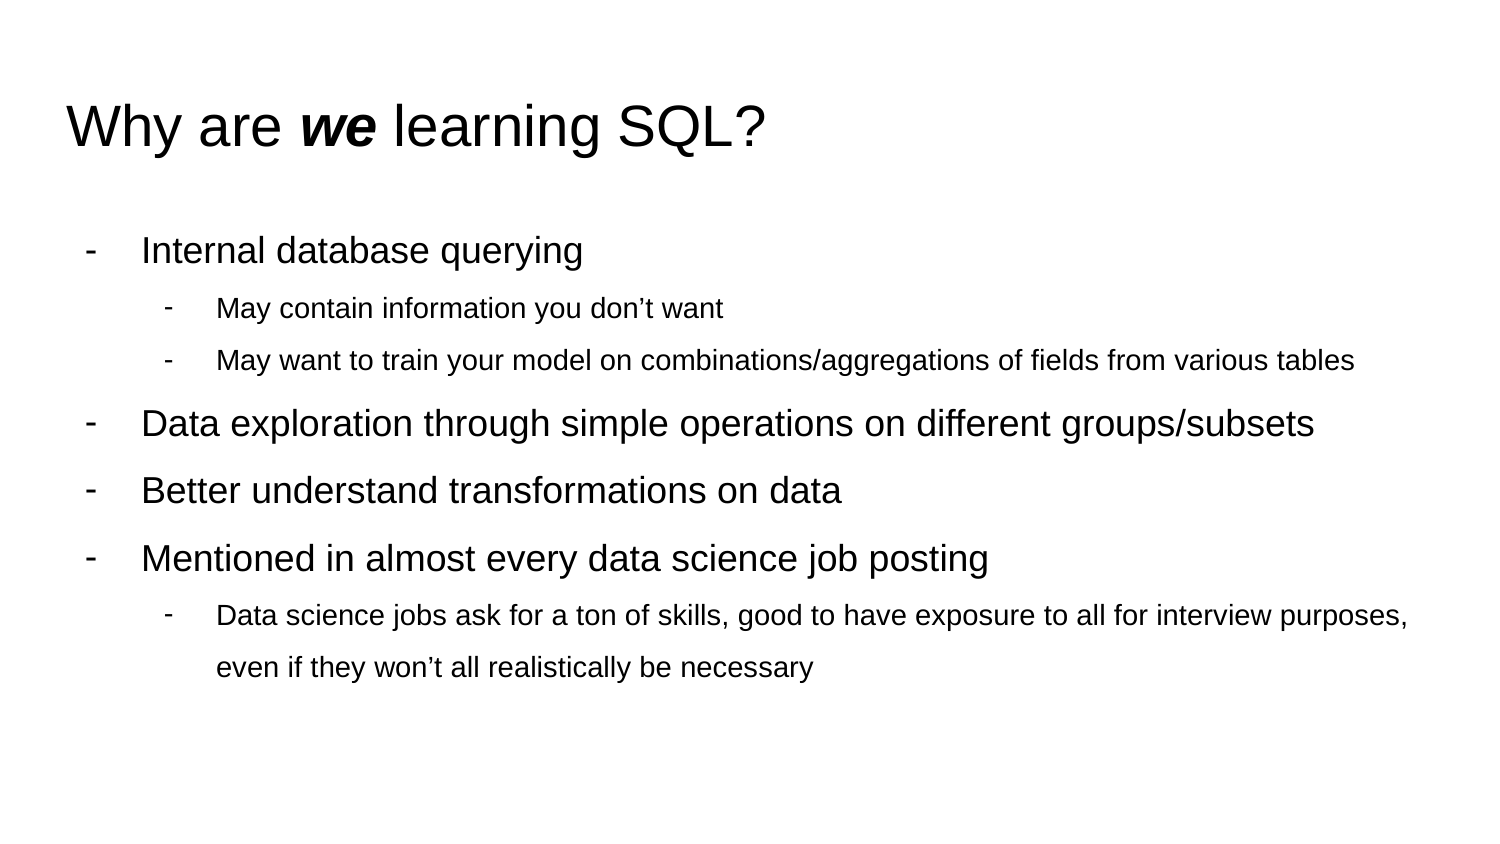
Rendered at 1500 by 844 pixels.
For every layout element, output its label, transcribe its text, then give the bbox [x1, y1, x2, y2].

list Internal database querying May contain information you don’t want May want to train your model on combinations/aggregations of fields from various tables Data exploration through simple operations on different groups/subsets Better understand transformations on data Mentioned in almost every data science job posting Data science jobs ask for a ton of skills, good to have exposure to all for interview purposes, even if they won’t all realistically be necessary [51, 189, 1449, 750]
title Why are we learning SQL? [51, 72, 1449, 167]
